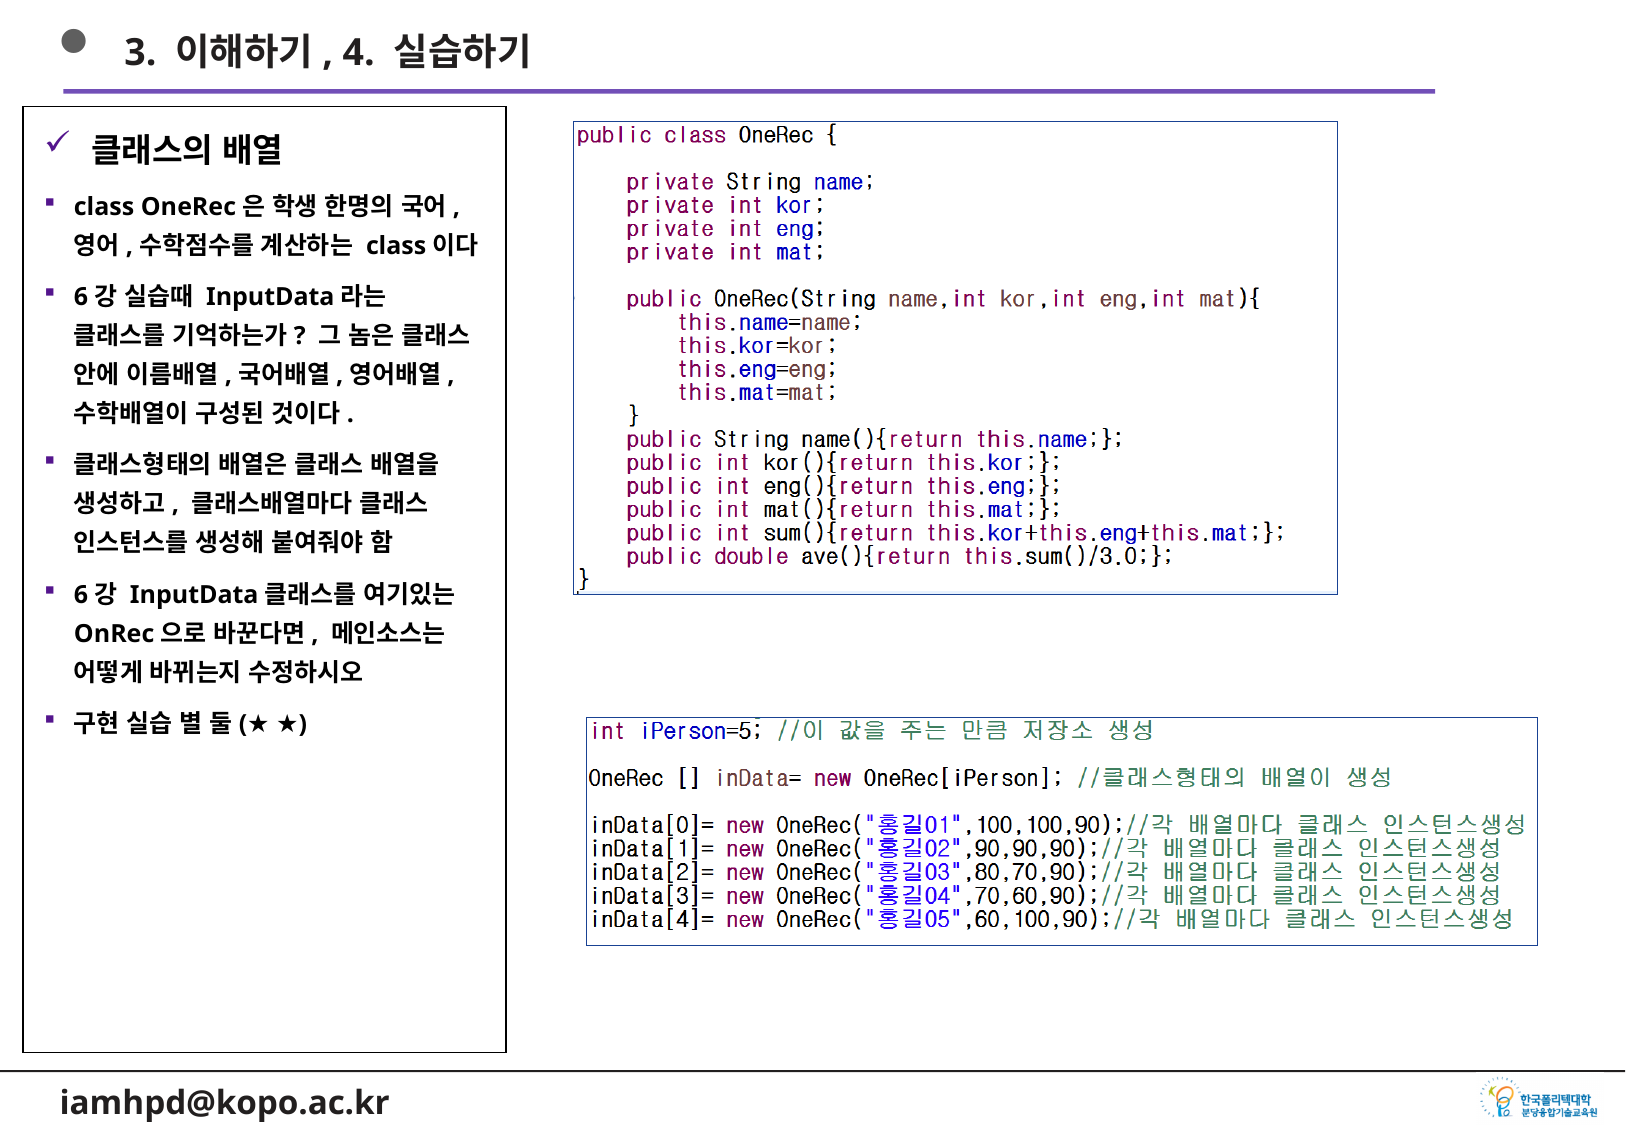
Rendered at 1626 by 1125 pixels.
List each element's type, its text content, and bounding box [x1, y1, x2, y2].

text_box 클래스의 배열 class OneRec은 학생 한명의 국어,영어,수학점수를 계산하는 class이다 6강 실습때 InputData라는 클래스를 기억하는가? 그 놈은 클래스 안에 이름배열,국어배열,영어배열,수학배열이 구성된 것이다. 클래스형태의 배열은 클래스 배열을 생성하고, 클래스배열마다 클래스 인스턴스를 생성해 붙여줘야 함 6강 InputData클래스를 여기있는 OnRec으로 바꾼다면, 메인소스는 어떻게 바뀌는지 수정하시오 구현 실습 별 둘(★ ★) [22, 106, 506, 1053]
text_box 3. 이해하기, 4. 실습하기 [109, 20, 943, 93]
picture [586, 716, 1539, 946]
picture [1476, 1072, 1604, 1125]
picture [573, 120, 1338, 596]
